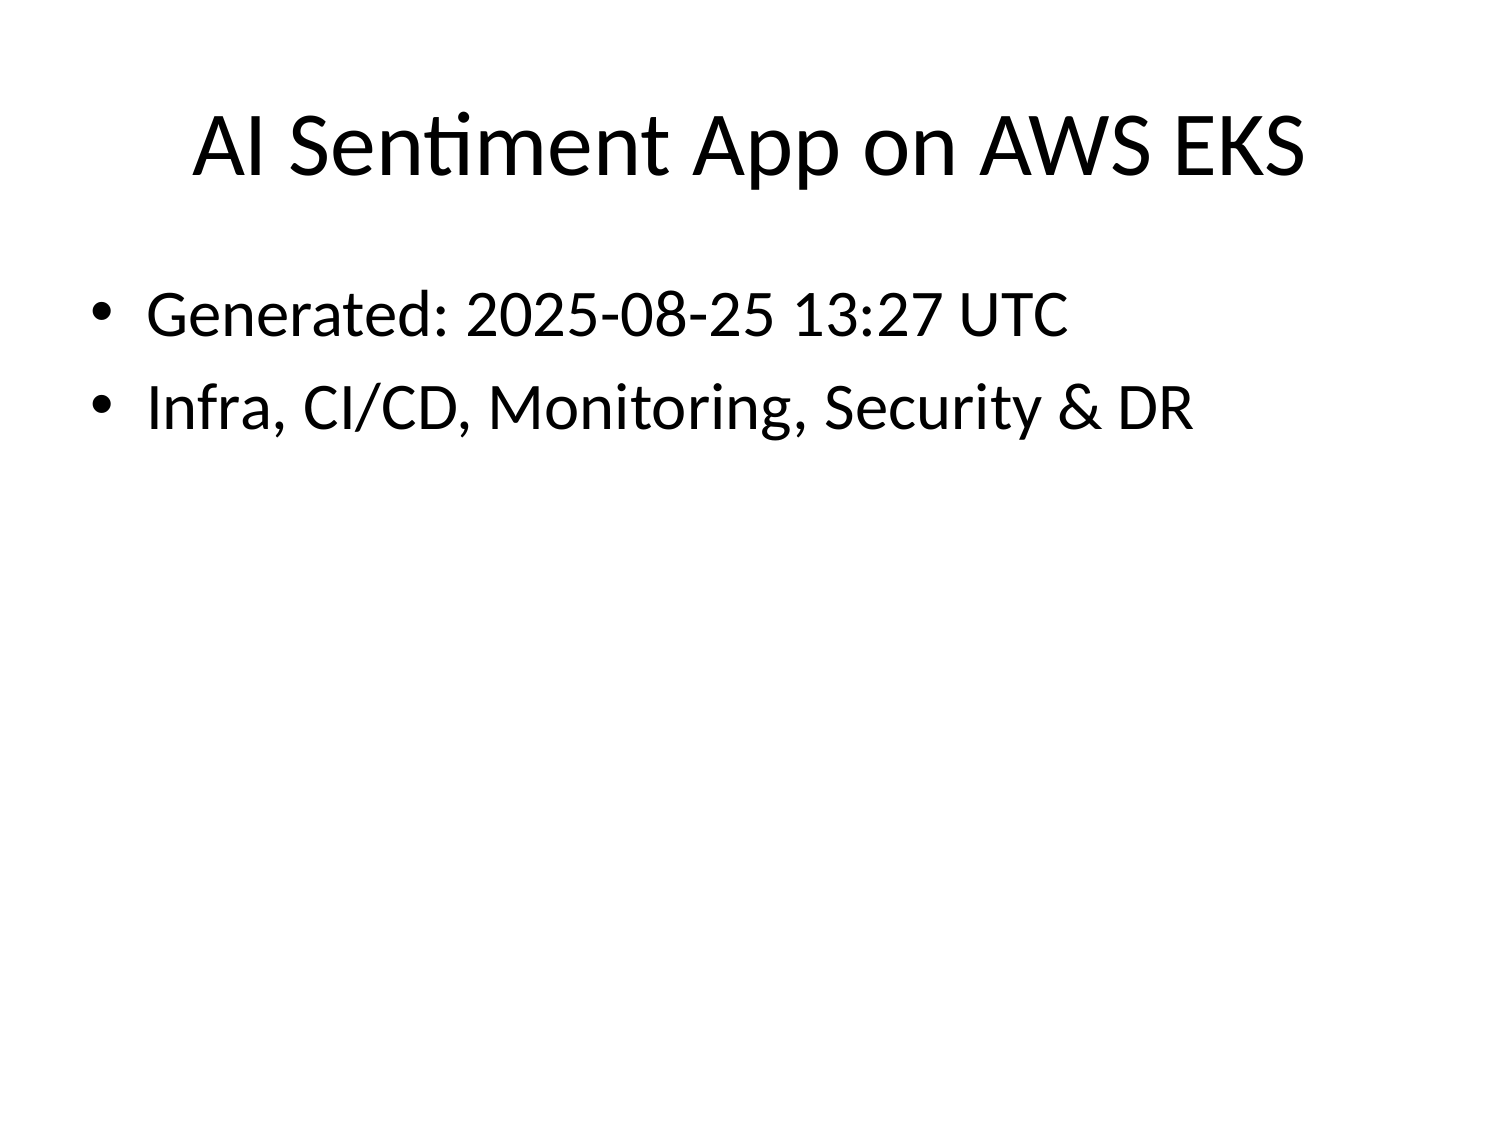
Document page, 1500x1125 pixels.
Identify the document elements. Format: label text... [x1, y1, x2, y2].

title AI Sentiment App on AWS EKS [75, 45, 1425, 233]
list Generated: 2025-08-25 13:27 UTC Infra, CI/CD, Monitoring, Security & DR [75, 262, 1425, 1005]
